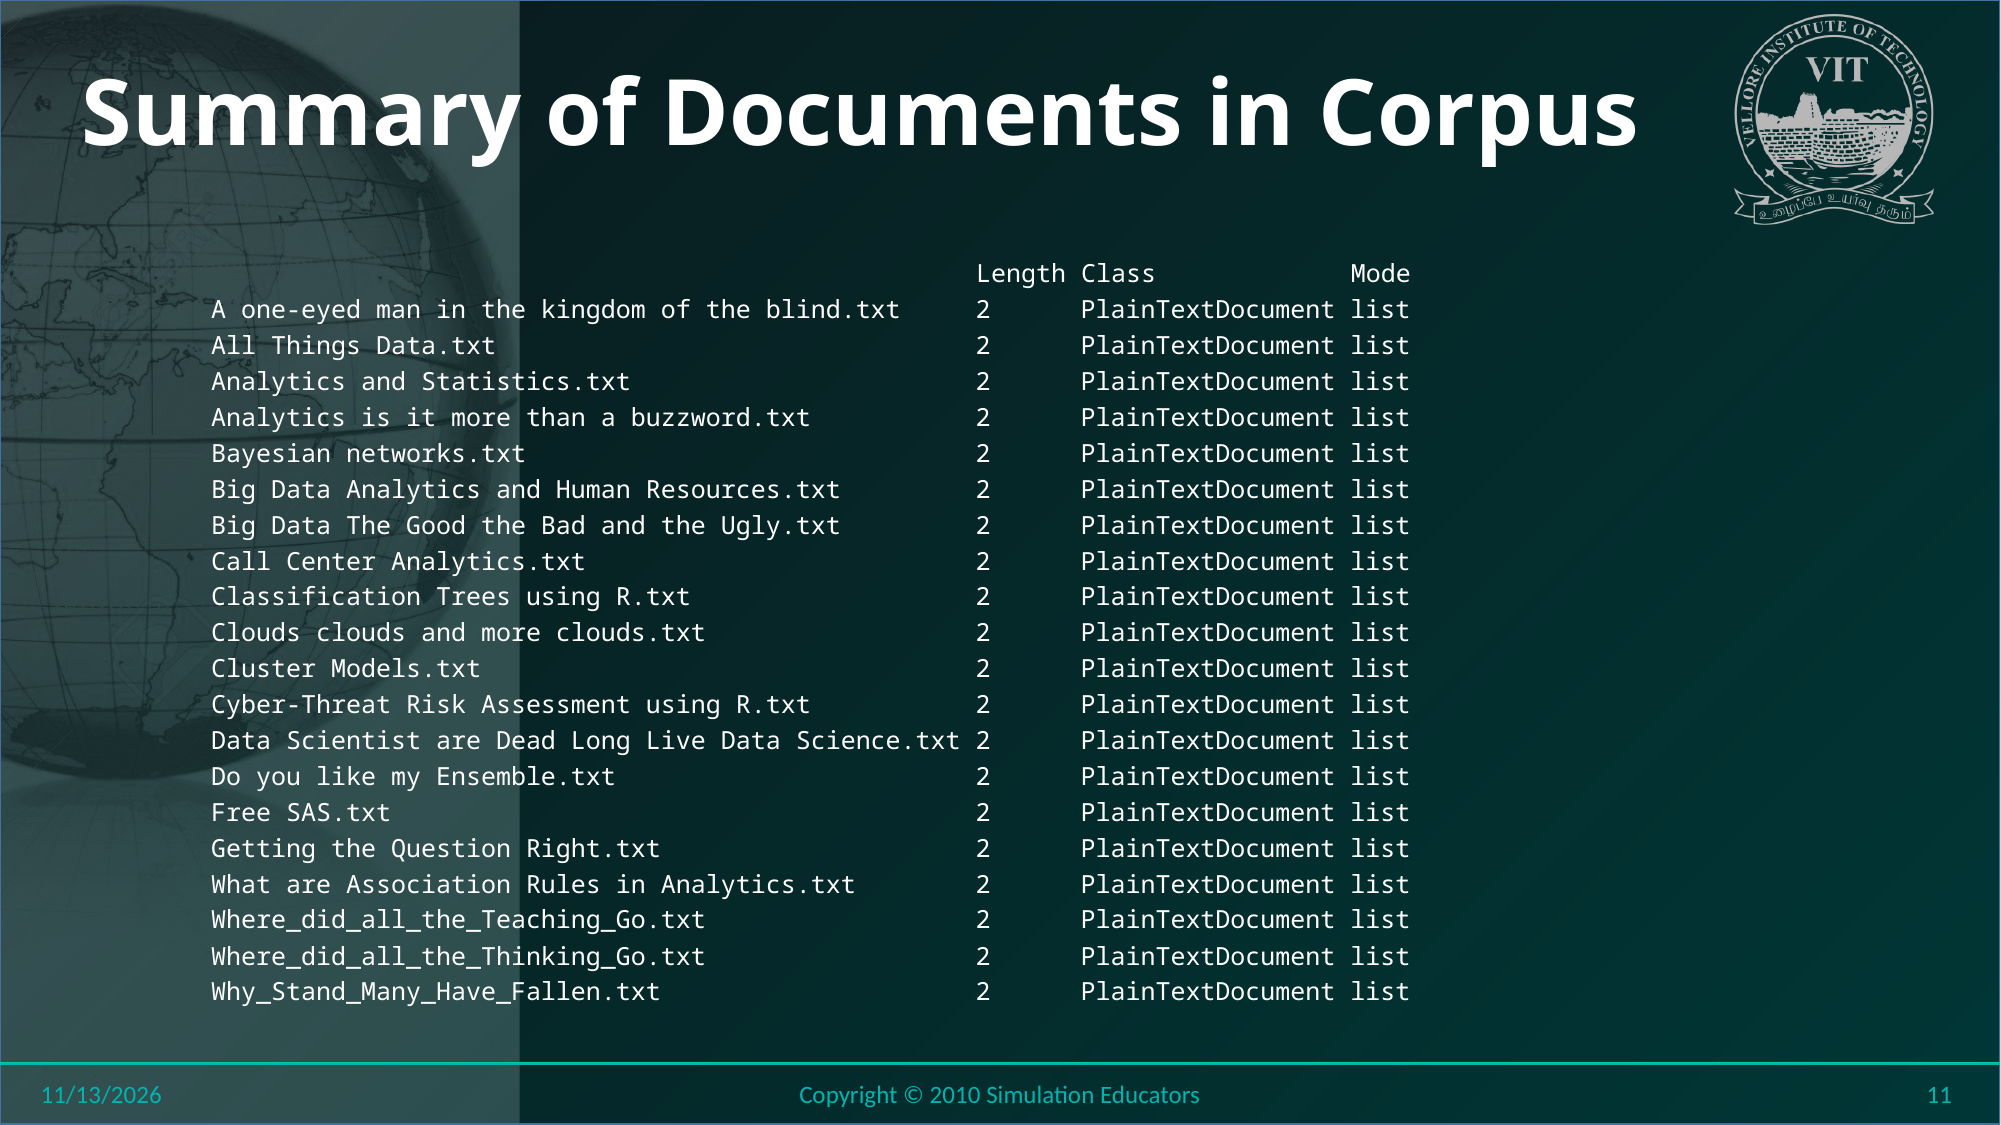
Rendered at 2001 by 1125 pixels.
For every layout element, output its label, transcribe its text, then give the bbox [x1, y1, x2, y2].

title Summary of Documents in Corpus [66, 15, 1717, 218]
list Length Class Mode A one-eyed man in the kingdom of the blind.txt 2 PlainTextDocument list All Things Data.txt 2 PlainTextDocument list Analytics and Statistics.txt 2 PlainTextDocument list Analytics is it more than a buzzword.txt 2 PlainTextDocument list Bayesian networks.txt 2 PlainTextDocument list Big Data Analytics and Human Resources.txt 2 PlainTextDocument list Big Data The Good the Bad and the Ugly.txt 2 PlainTextDocument list Call Center Analytics.txt 2 PlainTextDocument list Classification Trees using R.txt 2 PlainTextDocument list Clouds clouds and more clouds.txt 2 PlainTextDocument list Cluster Models.txt 2 PlainTextDocument list Cyber-Threat Risk Assessment using R.txt 2 PlainTextDocument list Data Scientist are Dead Long Live Data Science.txt 2 PlainTextDocument list Do you like my Ensemble.txt 2 PlainTextDocument list Free SAS.txt 2 PlainTextDocument list Getting the Question Right.txt 2 PlainTextDocument list What are Association Rules in Analytics.txt 2 PlainTextDocument list Where_did_all_the_Teaching_Go.txt 2 PlainTextDocument list Where_did_all_the_Thinking_Go.txt 2 PlainTextDocument list Why_Stand_Many_Have_Fallen.txt 2 PlainTextDocument list [196, 244, 1936, 1014]
slide_number 11 [1517, 1064, 1968, 1124]
footer Copyright © 2010 Simulation Educators [662, 1064, 1338, 1124]
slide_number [25, 1064, 476, 1124]
